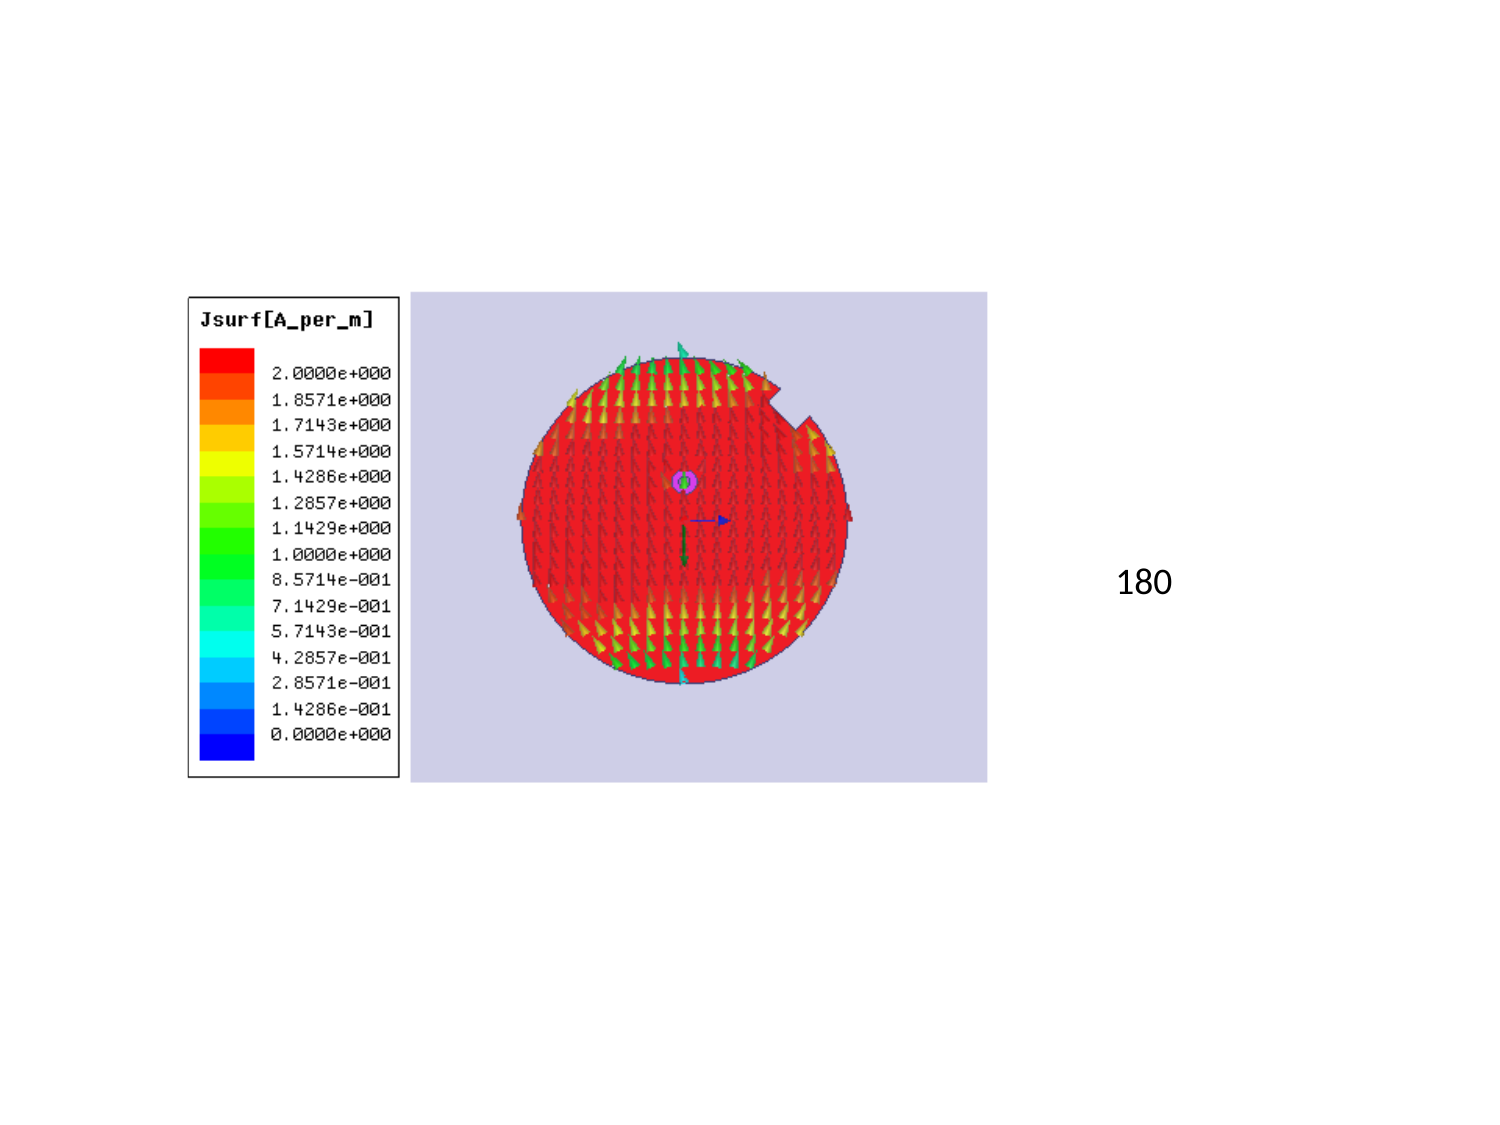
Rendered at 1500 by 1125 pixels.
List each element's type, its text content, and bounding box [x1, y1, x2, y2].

picture [187, 287, 988, 788]
text_box 180 [1100, 549, 1188, 610]
